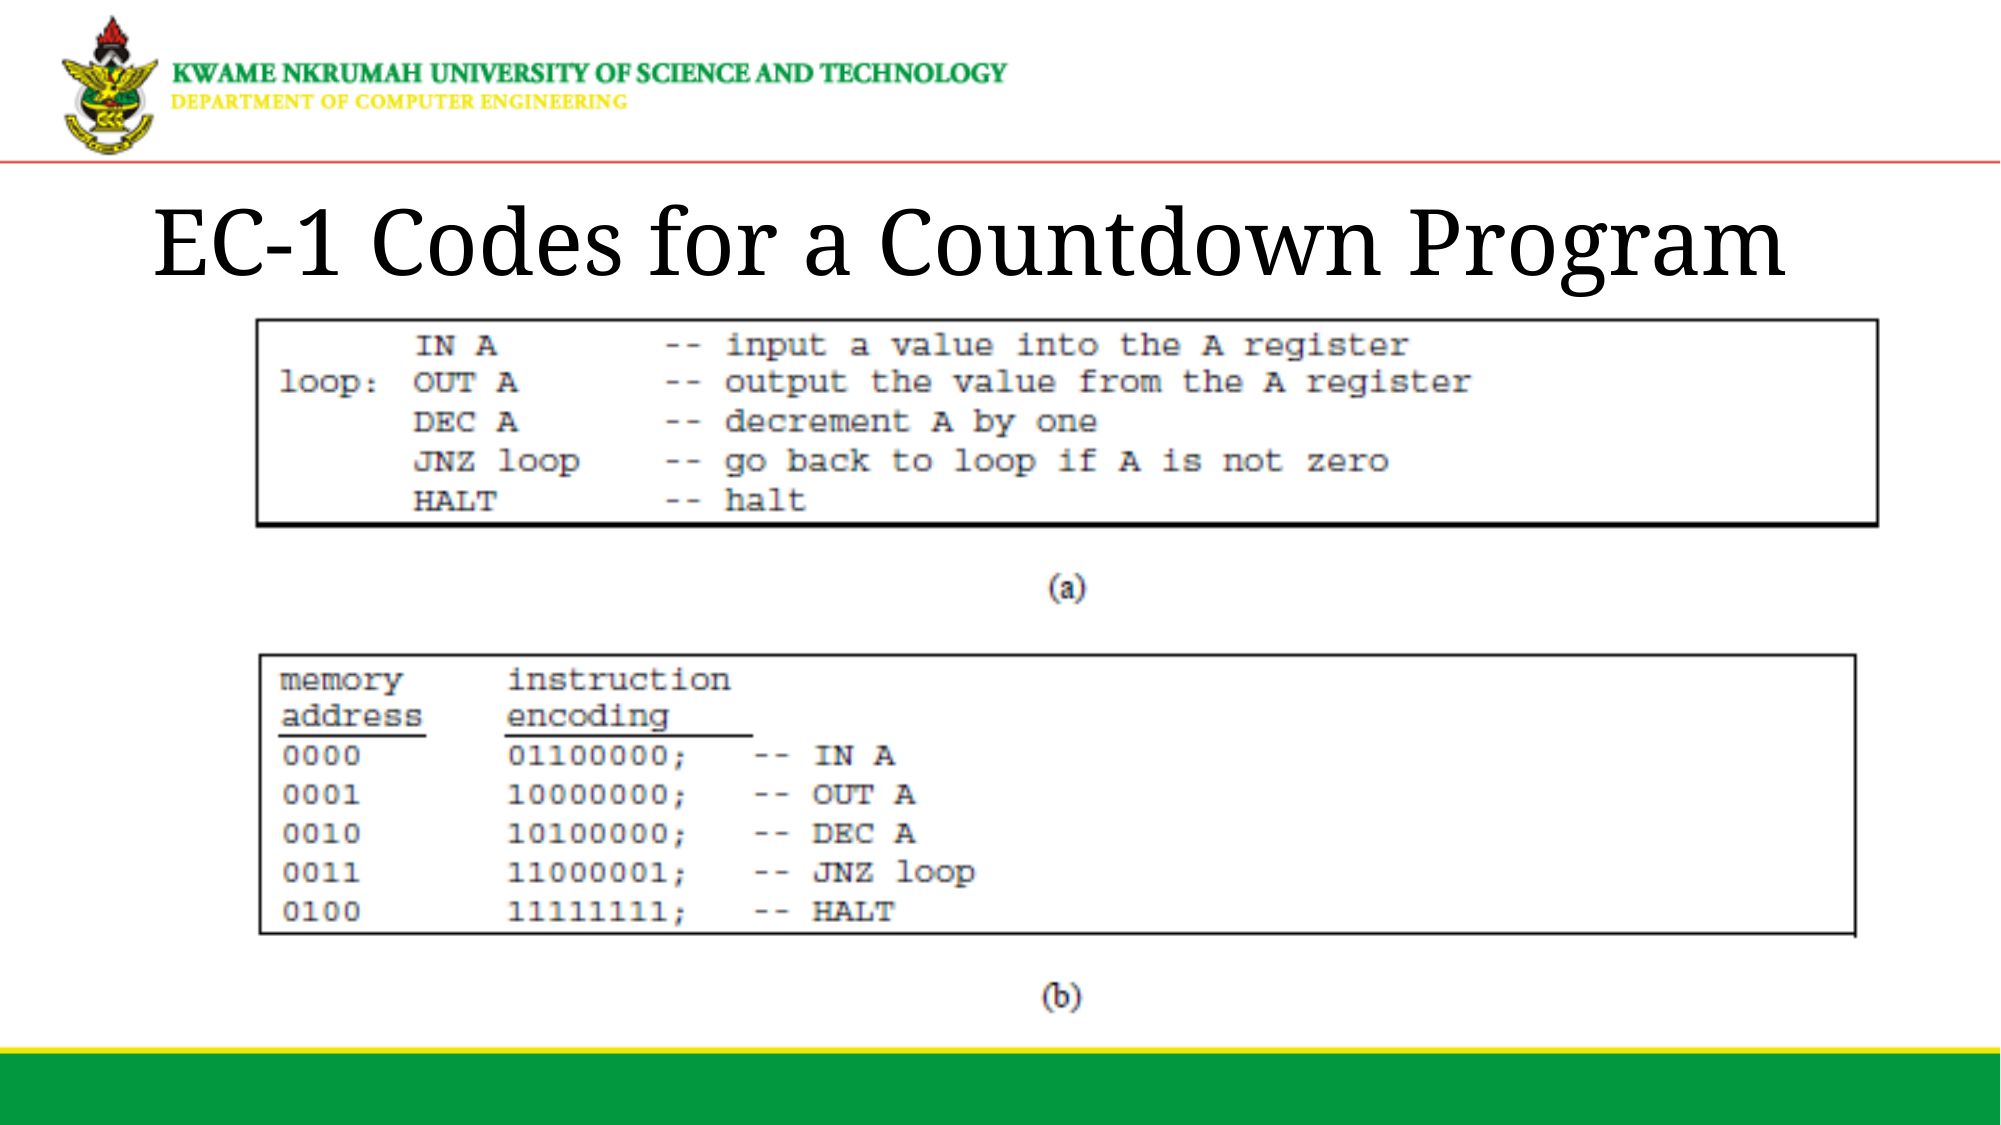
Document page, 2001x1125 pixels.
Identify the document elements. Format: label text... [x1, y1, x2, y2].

title EC-1 Codes for a Countdown Program [137, 179, 1863, 312]
picture [0, 0, 2001, 1125]
